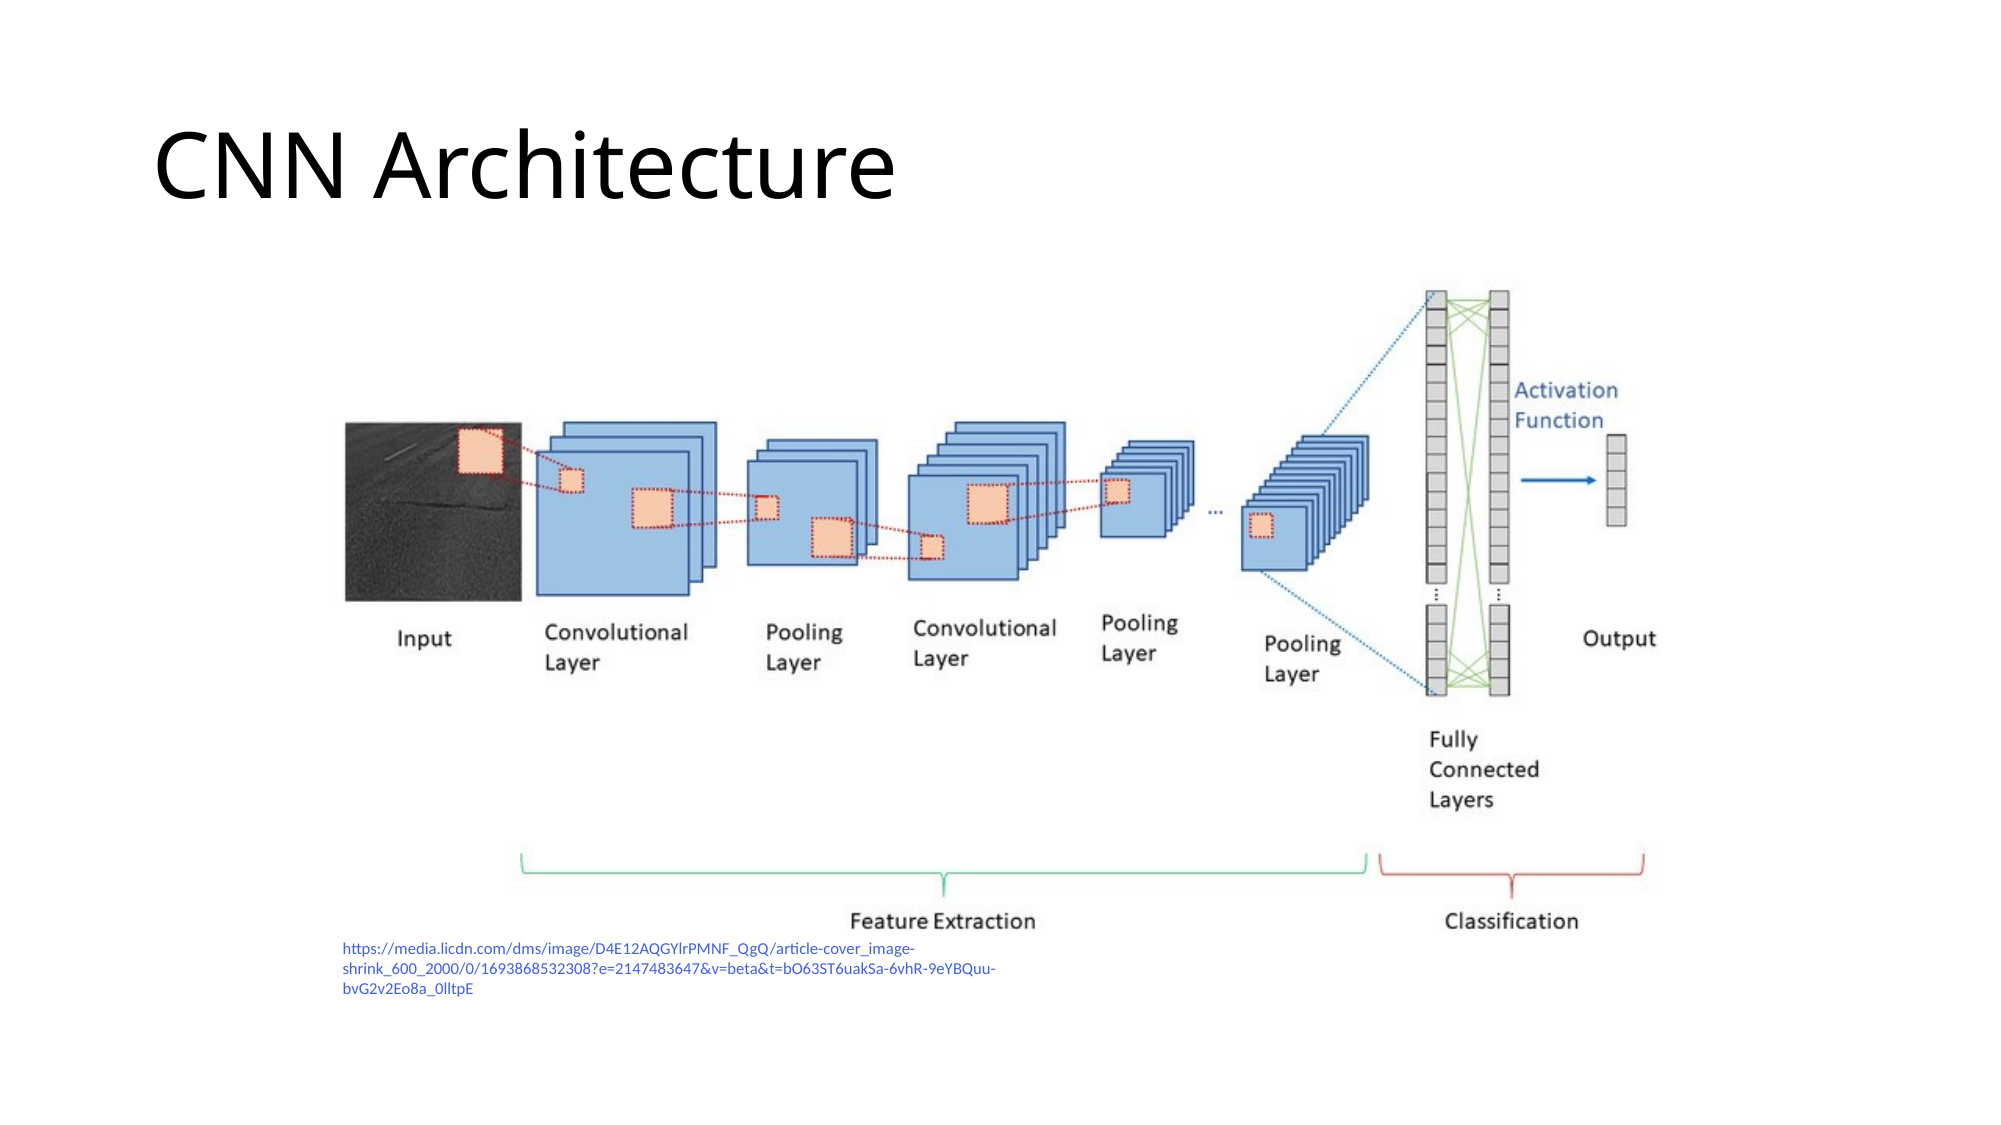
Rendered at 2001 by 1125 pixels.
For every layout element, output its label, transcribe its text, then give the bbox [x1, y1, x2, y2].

title CNN Architecture [137, 59, 1863, 278]
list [333, 267, 1662, 954]
text_box https://media.licdn.com/dms/image/D4E12AQGYlrPMNF_QgQ/article-cover_image-shrink_600_2000/0/1693868532308?e=2147483647&v=beta&t=bO63ST6uakSa-6vhR-9eYBQuu-bvG2v2Eo8a_0lltpE [327, 930, 1026, 1006]
